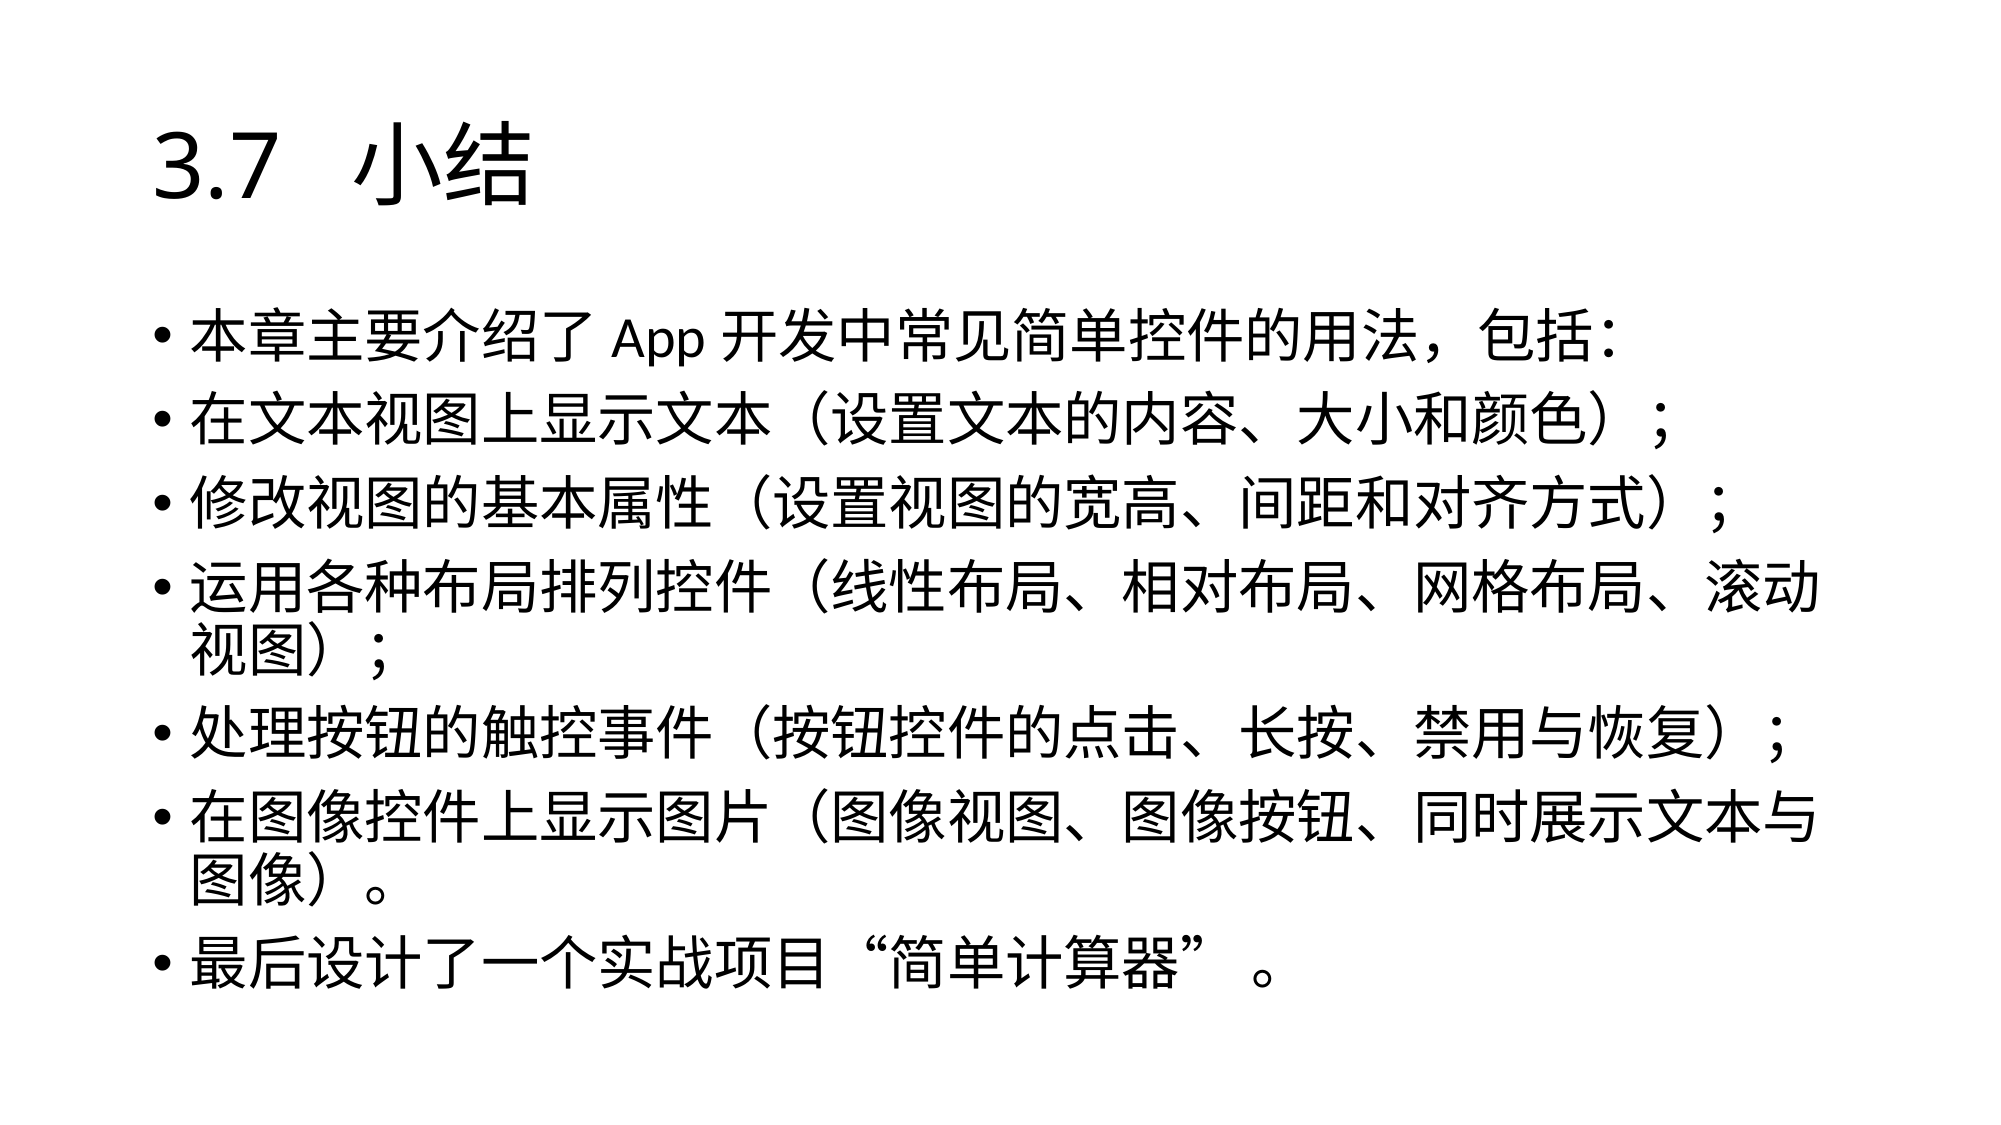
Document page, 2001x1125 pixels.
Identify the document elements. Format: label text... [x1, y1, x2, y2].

list 本章主要介绍了App开发中常见简单控件的用法，包括： 在文本视图上显示文本（设置文本的内容、大小和颜色）； 修改视图的基本属性（设置视图的宽高、间距和对齐方式）； 运用各种布局排列控件（线性布局、相对布局、网格布局、滚动视图）； 处理按钮的触控事件（按钮控件的点击、长按、禁用与恢复）； 在图像控件上显示图片（图像视图、图像按钮、同时展示文本与图像）。 最后设计了一个实战项目“简单计算器” 。 [137, 299, 1863, 1014]
title 3.7 小结 [137, 59, 1863, 278]
